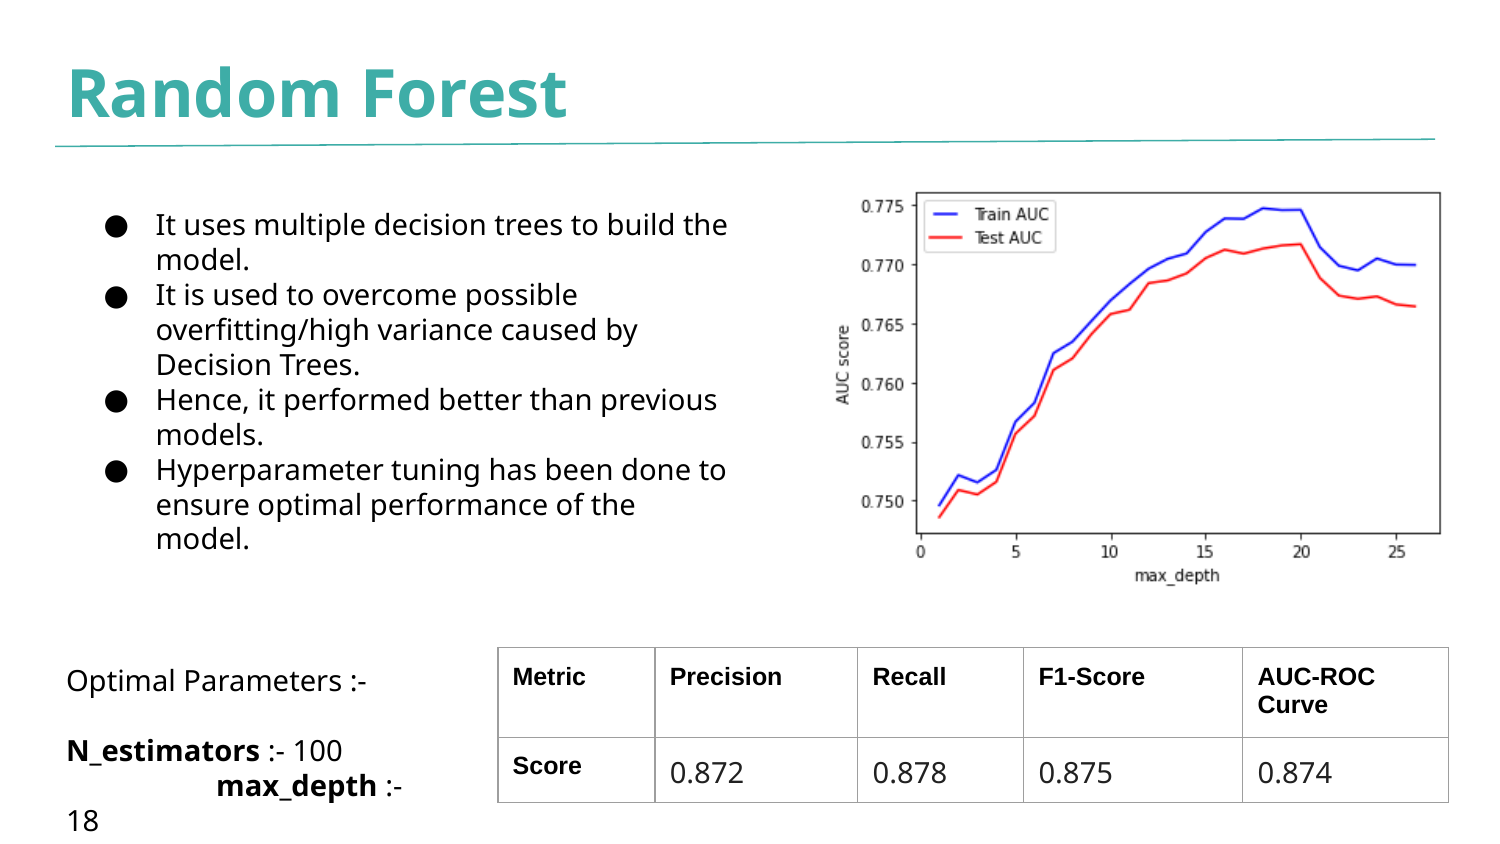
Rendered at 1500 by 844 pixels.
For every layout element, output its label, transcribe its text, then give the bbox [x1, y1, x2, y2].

table_cell 0.878 [858, 738, 1023, 802]
table_header Metric [499, 648, 654, 737]
table_cell 0.874 [1243, 738, 1448, 802]
table_header Recall [858, 648, 1023, 737]
text_box Optimal Parameters :- N_estimators :- 100 max_depth :- 18 [51, 647, 435, 844]
table_cell 0.875 [1024, 738, 1242, 802]
title Random Forest [51, 35, 1449, 130]
table_header AUC-ROC Curve [1243, 648, 1448, 737]
table_cell Score [499, 738, 654, 802]
table_header F1-Score [1024, 648, 1242, 737]
table_cell 0.872 [656, 738, 857, 802]
text_box It uses multiple decision trees to build the model. It is used to overcome possible overfitting/high variance caused by Decision Trees. Hence, it performed better than previous models. Hyperparameter tuning has been done to ensure optimal performance of the model. [65, 191, 748, 844]
picture [826, 182, 1450, 595]
table_header Precision [656, 648, 857, 737]
